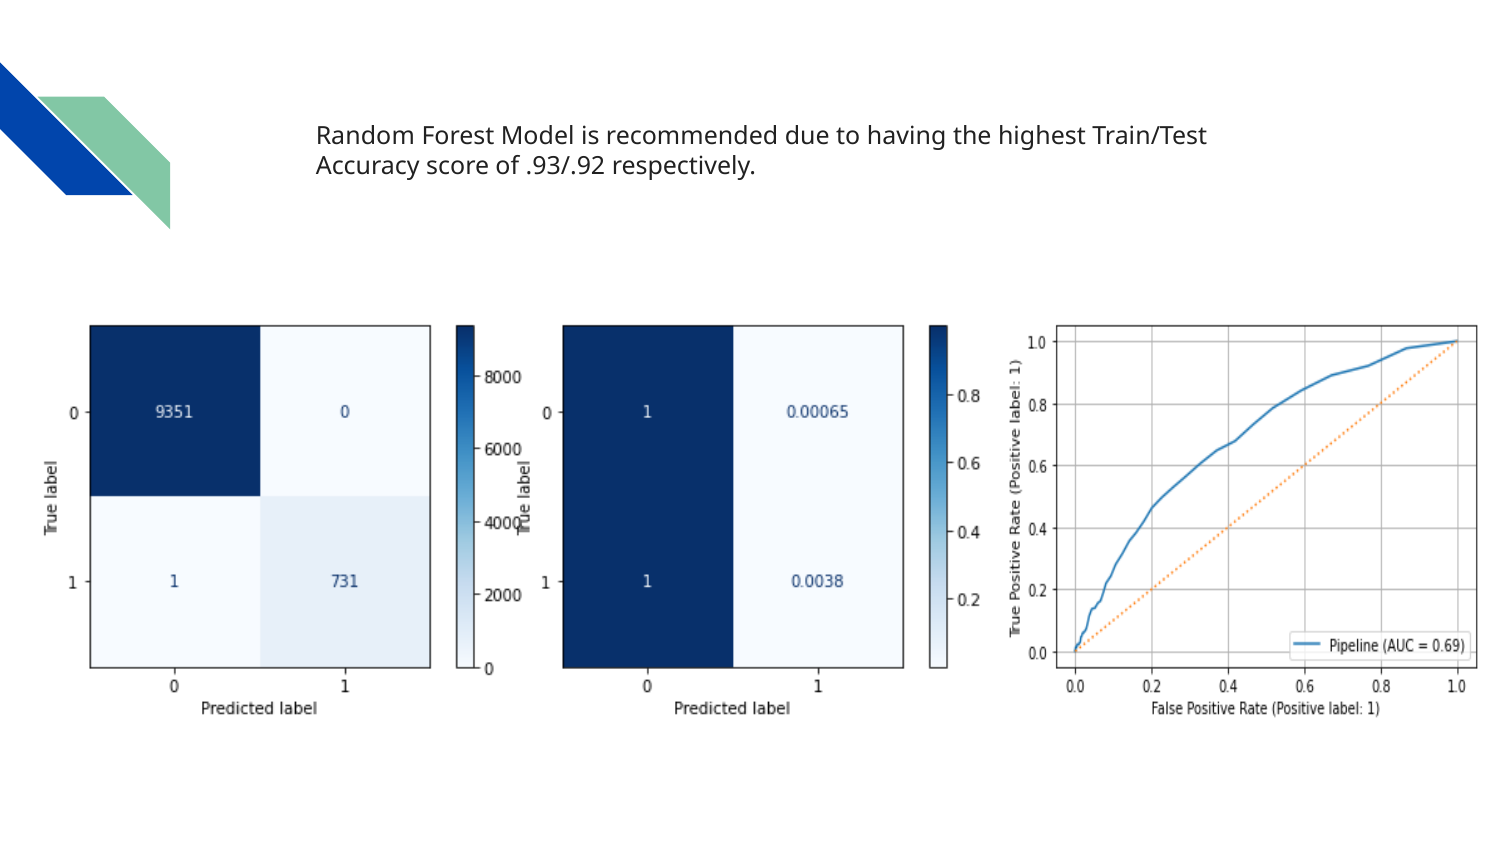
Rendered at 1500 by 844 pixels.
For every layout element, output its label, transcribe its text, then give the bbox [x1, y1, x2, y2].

text_box Random Forest Model is recommended due to having the highest Train/Test Accuracy score of .93/.92 respectively. [300, 104, 1327, 195]
picture [34, 316, 992, 727]
picture [1001, 316, 1485, 727]
